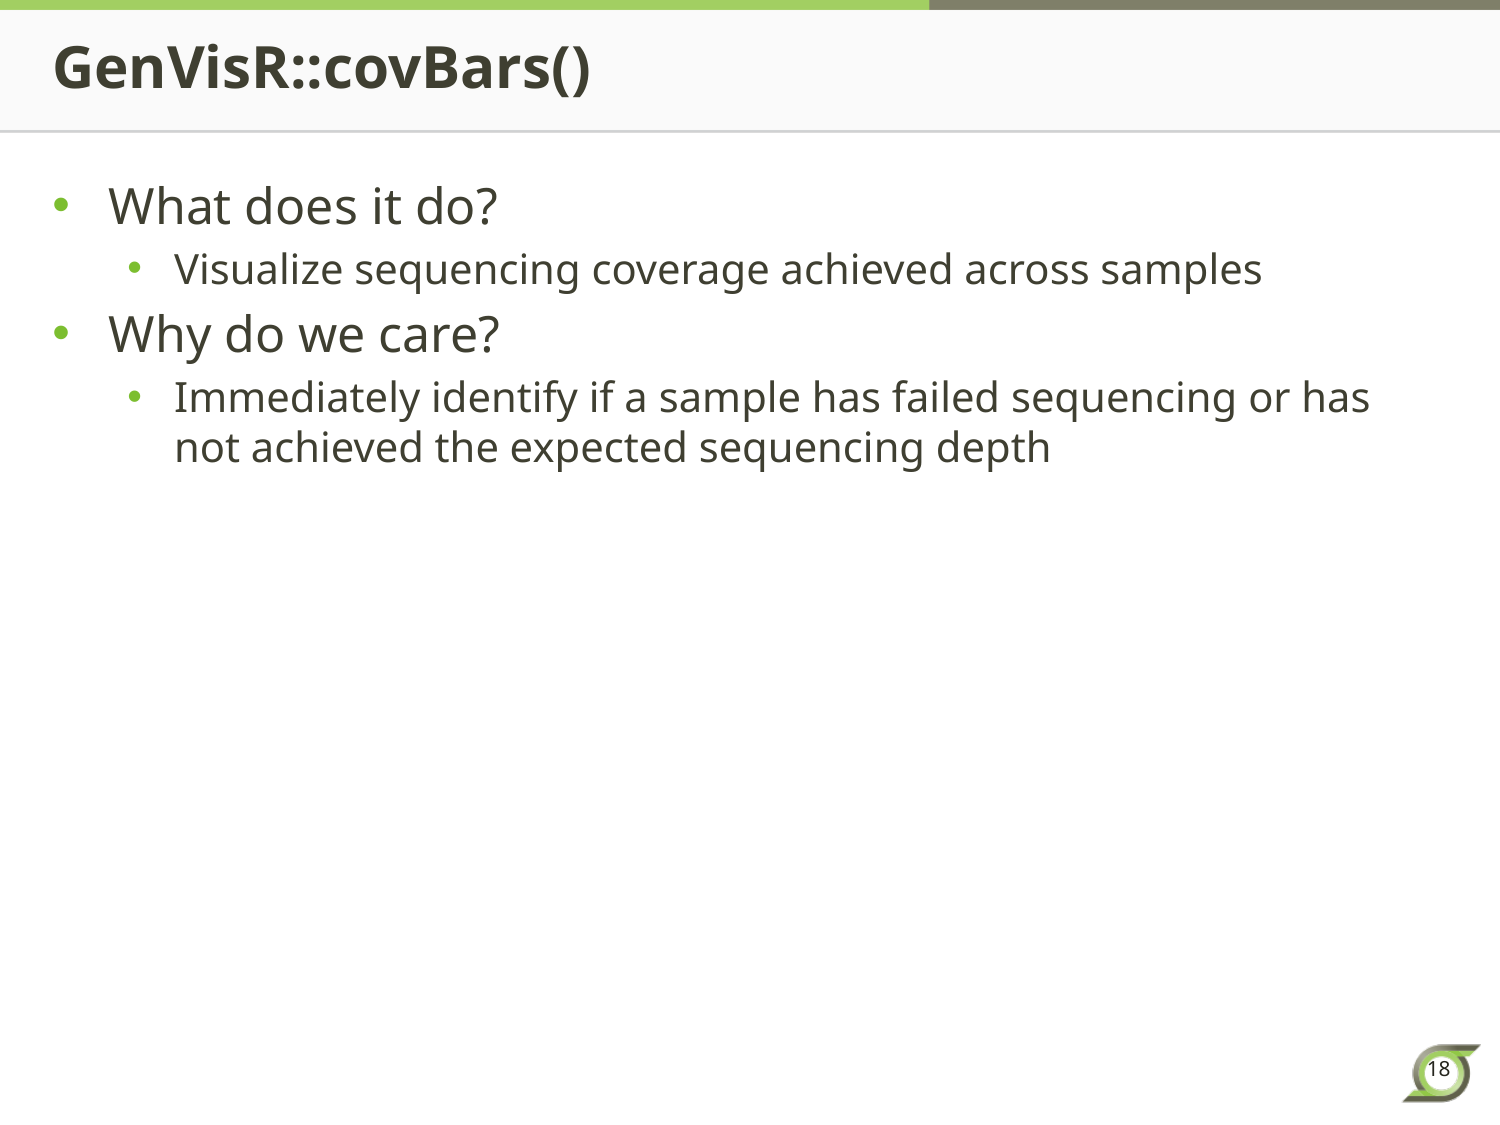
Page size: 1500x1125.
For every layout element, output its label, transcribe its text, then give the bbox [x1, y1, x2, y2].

title GenVisR::covBars() [37, 18, 1454, 112]
list What does it do? Visualize sequencing coverage achieved across samples Why do we care? Immediately identify if a sample has failed sequencing or has not achieved the expected sequencing depth [37, 166, 1454, 1007]
